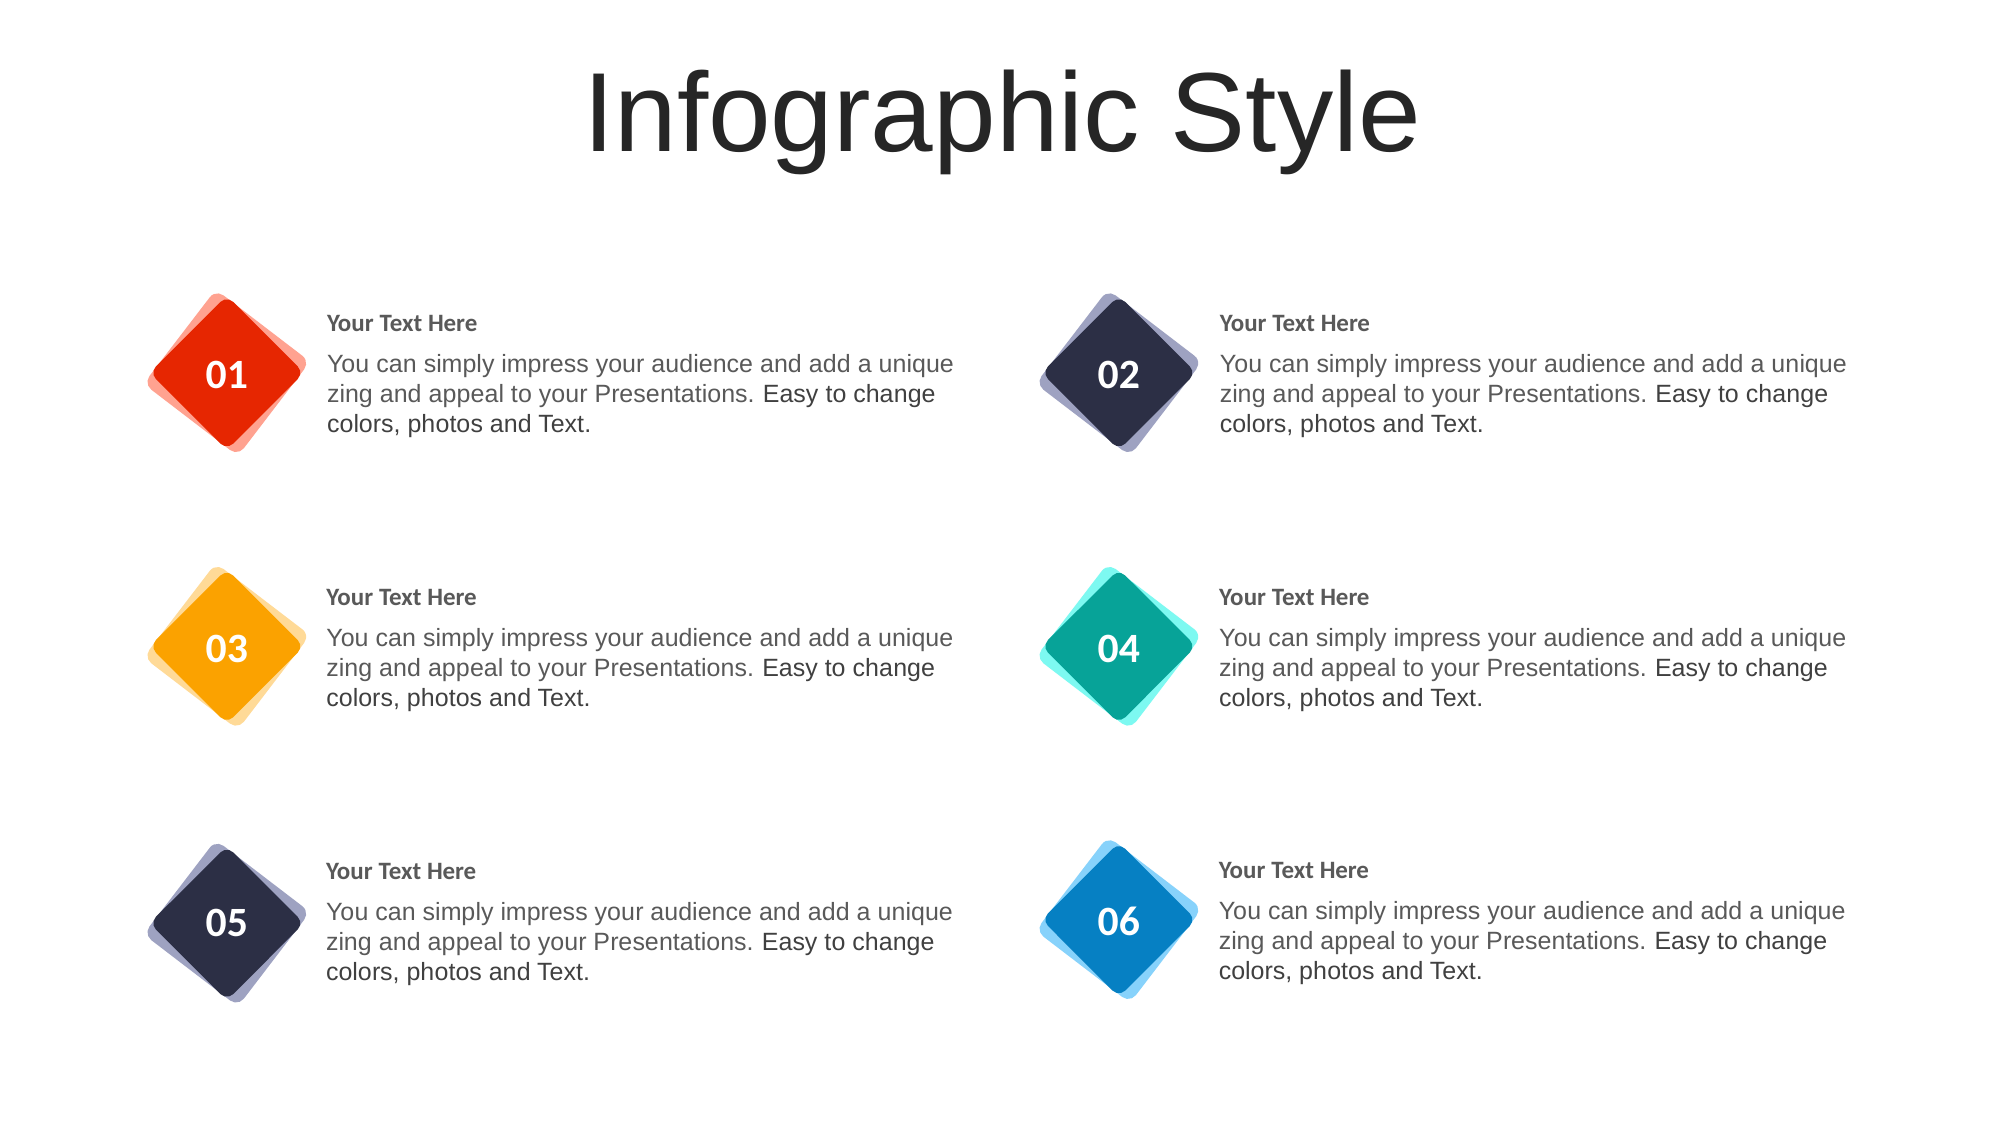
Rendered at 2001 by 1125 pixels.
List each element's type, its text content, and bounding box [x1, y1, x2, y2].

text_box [1059, 313, 1179, 433]
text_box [1059, 586, 1179, 706]
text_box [1204, 299, 1865, 447]
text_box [311, 572, 972, 720]
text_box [167, 313, 287, 433]
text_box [167, 586, 287, 706]
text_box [1059, 860, 1179, 979]
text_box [1204, 572, 1865, 720]
list Infographic Style [53, 55, 1952, 175]
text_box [1203, 845, 1864, 994]
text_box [312, 299, 973, 447]
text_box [311, 846, 972, 994]
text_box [167, 863, 287, 983]
